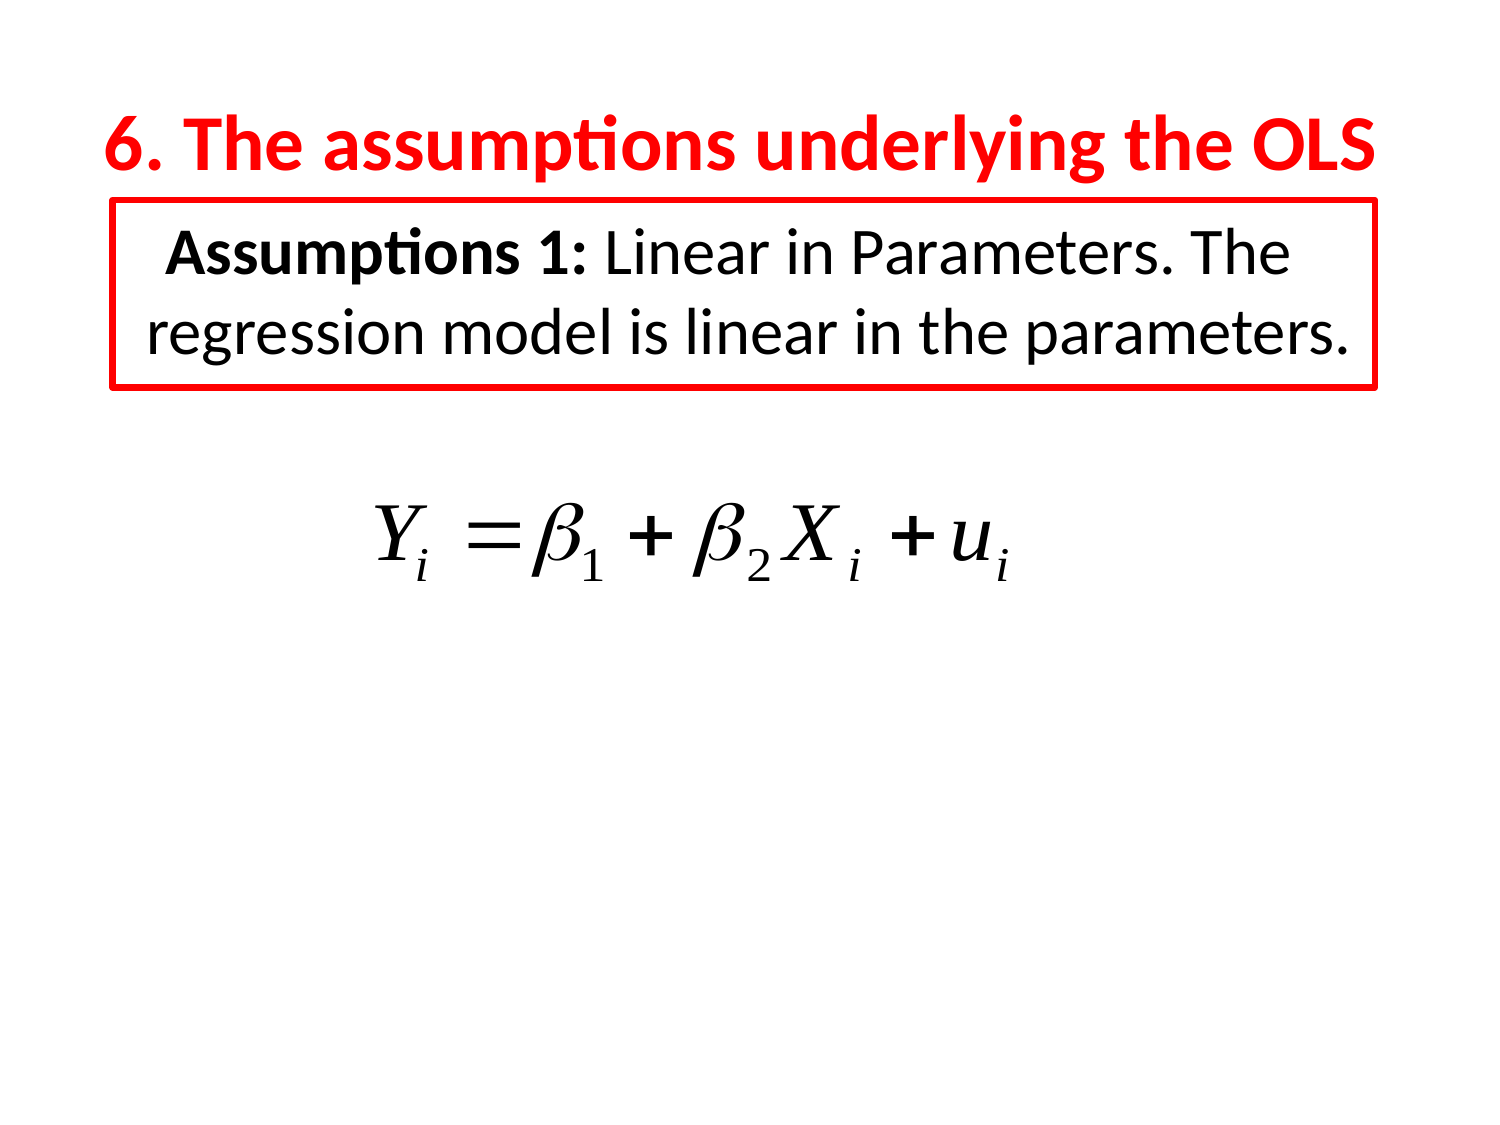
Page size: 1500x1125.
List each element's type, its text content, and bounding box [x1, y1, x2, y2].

list Assumptions 1: Linear in Parameters. The regression model is linear in the parameters. [75, 200, 1425, 1005]
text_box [362, 477, 1030, 603]
title 6. The assumptions underlying the OLS [75, 45, 1425, 200]
text_box [110, 198, 1377, 390]
